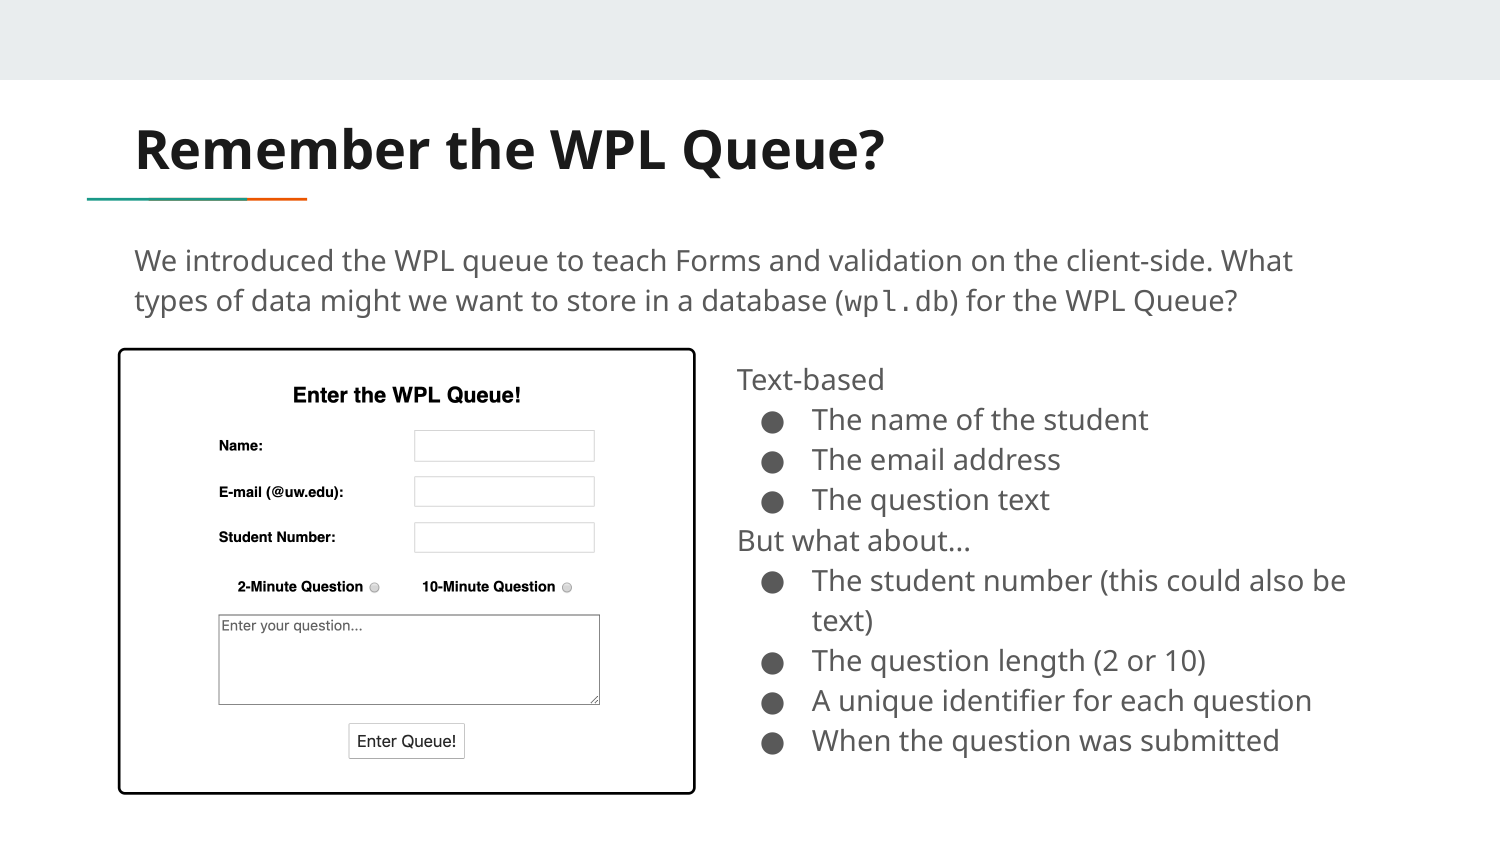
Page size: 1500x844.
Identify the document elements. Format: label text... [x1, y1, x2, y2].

list We introduced the WPL queue to teach Forms and validation on the client-side. What types of data might we want to store in a database (wpl.db) for the WPL Queue? [119, 222, 1381, 334]
list Text-based The name of the student The email address The question text But what about... The student number (this could also be text) The question length (2 or 10) A unique identifier for each question When the question was submitted [721, 341, 1401, 752]
picture [106, 340, 703, 802]
title Remember the WPL Queue? [119, 100, 1381, 189]
